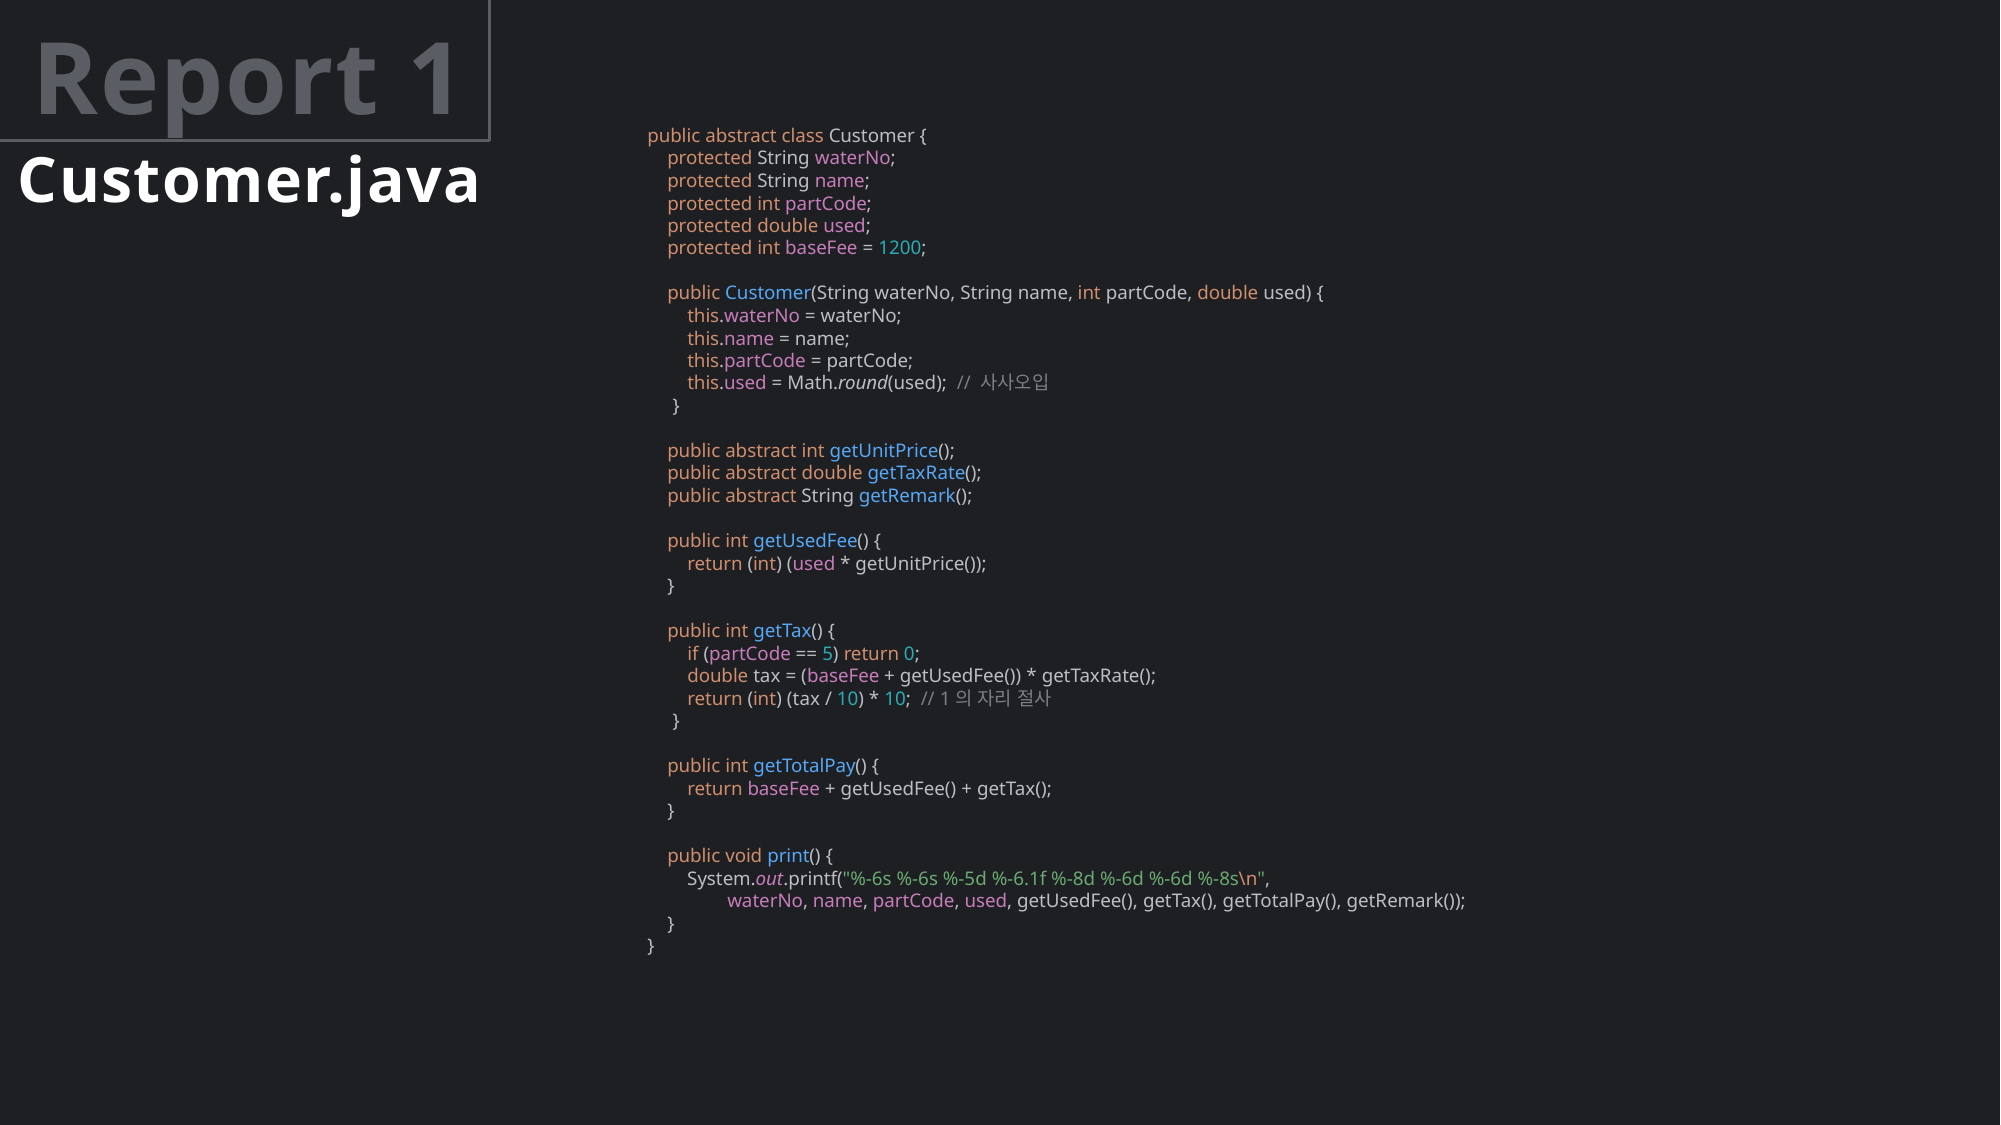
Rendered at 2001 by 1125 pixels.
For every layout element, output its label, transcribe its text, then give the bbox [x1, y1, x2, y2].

title Report 1 [491, 0, 499, 138]
text_box public abstract class Customer { protected String waterNo; protected String name; protected int partCode; protected double used; protected int baseFee = 1200; public Customer(String waterNo, String name, int partCode, double used) { this.waterNo = waterNo; this.name = name; this.partCode = partCode; this.used = Math.round(used); // 사사오입 } public abstract int getUnitPrice(); public abstract double getTaxRate(); public abstract String getRemark(); public int getUsedFee() { return (int) (used * getUnitPrice()); } public int getTax() { if (partCode == 5) return 0; double tax = (baseFee + getUsedFee()) * getTaxRate(); return (int) (tax / 10) * 10; // 1의 자리 절사 } public int getTotalPay() { return baseFee + getUsedFee() + getTax(); } public void print() { System.out.printf("%-6s %-6s %-5d %-6.1f %-8d %-6d %-6d %-8s\n", waterNo, name, partCode, used, getUsedFee(), getTax(), getTotalPay(), getRemark()); } } [632, 116, 1481, 1009]
text_box Customer.java [0, 138, 567, 230]
title Report 1 [0, 0, 488, 138]
